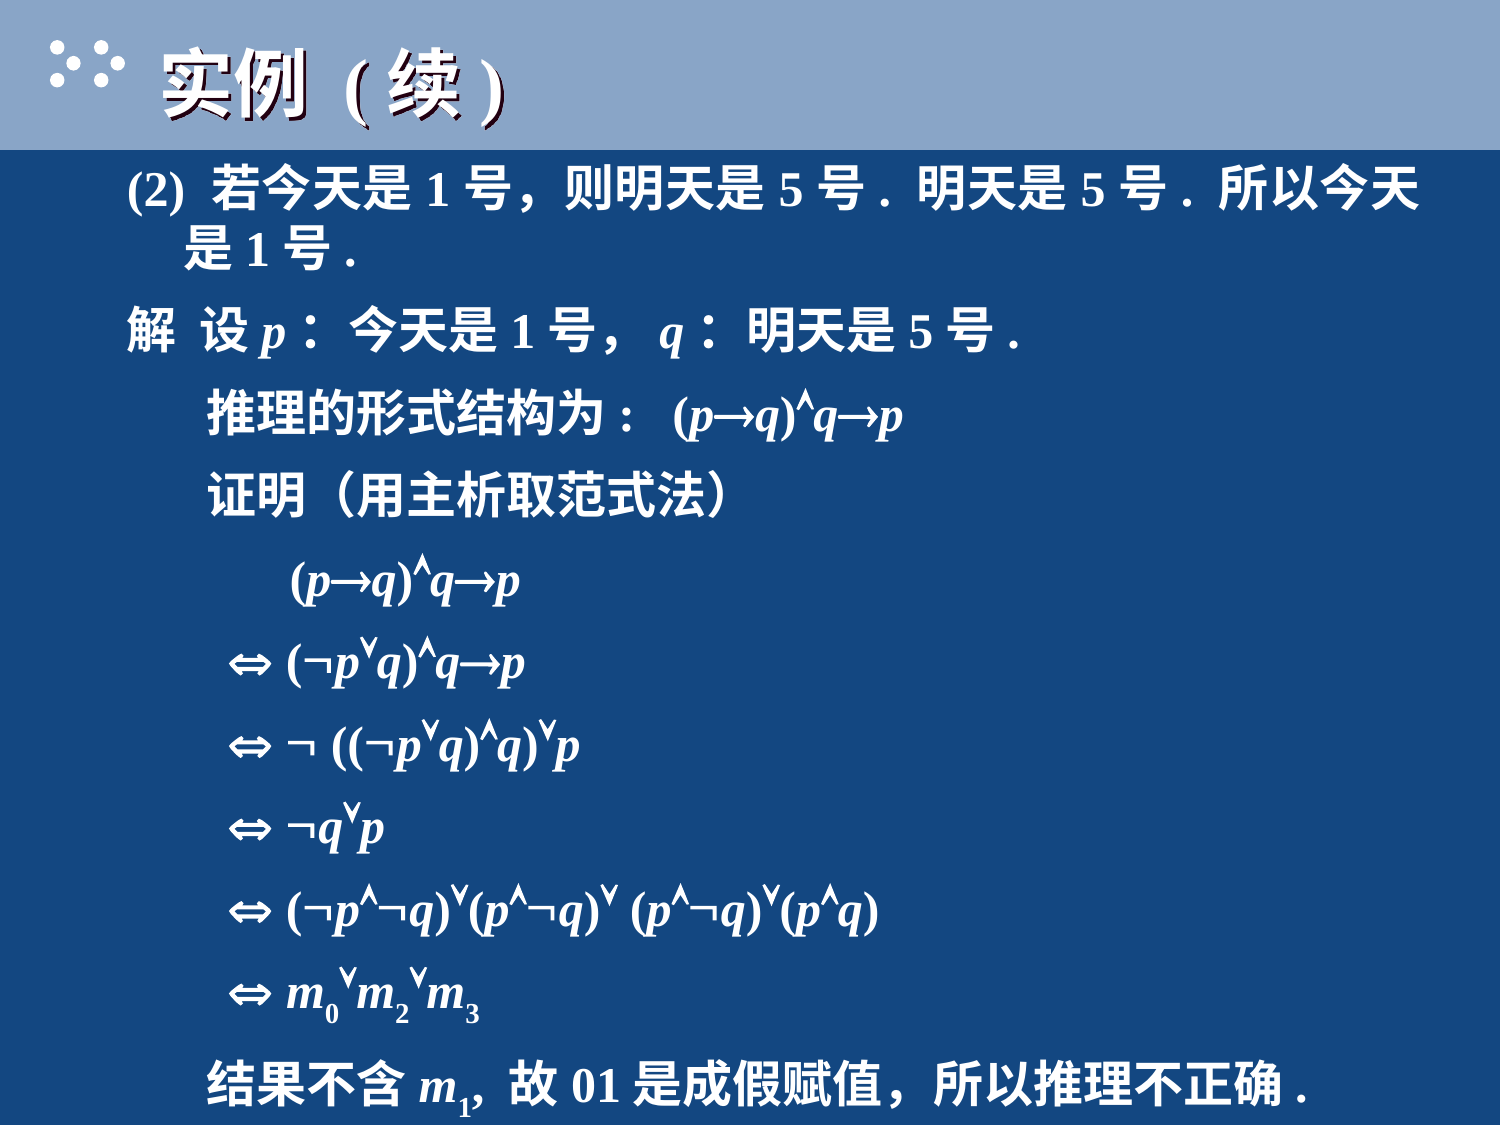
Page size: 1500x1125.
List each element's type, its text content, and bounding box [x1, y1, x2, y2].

title 实例 (续) [75, 19, 1425, 144]
list (2) 若今天是1号，则明天是5号. 明天是5号. 所以今天是1号. 解 设p：今天是1号，q：明天是5号. 推理的形式结构为: (p®q)Ùq®p 证明（用主析取范式法） (p®q)Ùq®p Û (ØpÚq)Ùq®p Û Ø ((ØpÚq)Ùq)Úp Û ØqÚp Û (ØpÙØq)Ú(pÙØq)Ú (pÙØq)Ú(pÙq) Û m0Úm2Úm3 结果不含m1, 故01是成假赋值，所以推理不正确. [111, 148, 1436, 953]
